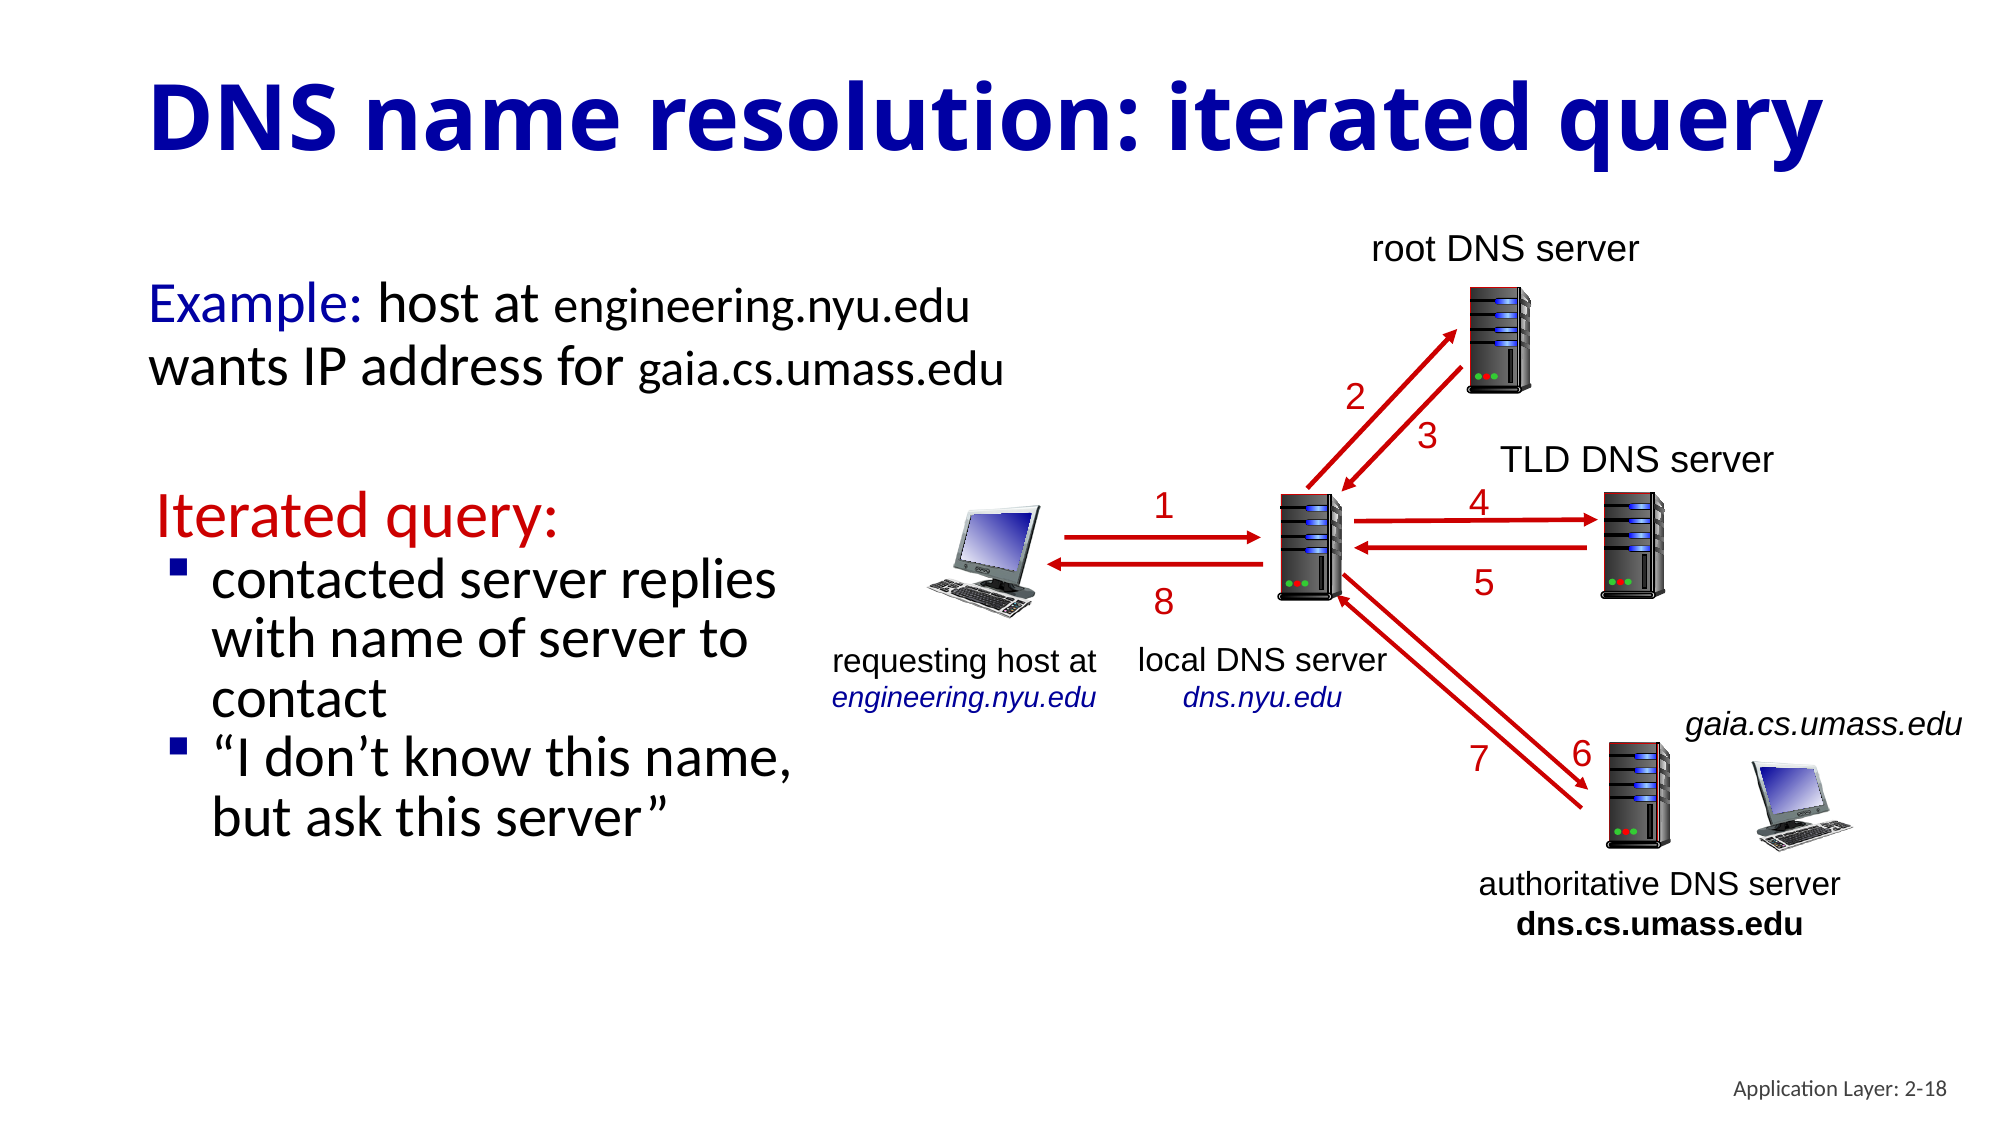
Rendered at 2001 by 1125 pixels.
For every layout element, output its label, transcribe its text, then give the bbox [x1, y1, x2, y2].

text_box 2 [1330, 364, 1381, 425]
text_box 3 [1402, 403, 1453, 464]
text_box 7 [1453, 726, 1505, 787]
text_box [1417, 638, 1589, 790]
text_box [1381, 328, 1458, 411]
text_box [1354, 541, 1587, 554]
text_box 1 [1138, 473, 1190, 534]
text_box 8 [1138, 569, 1190, 629]
text_box TLD DNS server [1472, 427, 1803, 488]
text_box [1046, 558, 1264, 571]
text_box 5 [1458, 550, 1510, 611]
text_box [1064, 531, 1261, 544]
text_box 4 [1453, 470, 1505, 531]
text_box [1505, 513, 1598, 526]
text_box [1748, 757, 1878, 859]
title DNS name resolution: iterated query [131, 47, 1856, 195]
text_box [1341, 428, 1402, 492]
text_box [1278, 494, 1343, 600]
text_box 6 [1556, 721, 1608, 782]
text_box authoritative DNS server dns.cs.umass.edu [1463, 855, 1857, 950]
text_box requesting host at engineering.nyu.edu [817, 631, 1108, 721]
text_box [1606, 742, 1671, 848]
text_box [899, 500, 1045, 627]
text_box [1467, 287, 1532, 393]
text_box gaia.cs.umass.edu [1670, 695, 1979, 750]
text_box Example: host at engineering.nyu.edu wants IP address for gaia.cs.umass.edu [112, 265, 1042, 440]
text_box root DNS server [1340, 216, 1671, 277]
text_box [1108, 631, 1417, 722]
text_box Iterated query: contacted server replies with name of server to contact “I don’t know this name, but ask this server” [140, 463, 813, 893]
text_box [1601, 492, 1666, 599]
slide_number Application Layer: 2-18 [1512, 1056, 1963, 1117]
text_box [1338, 596, 1379, 631]
